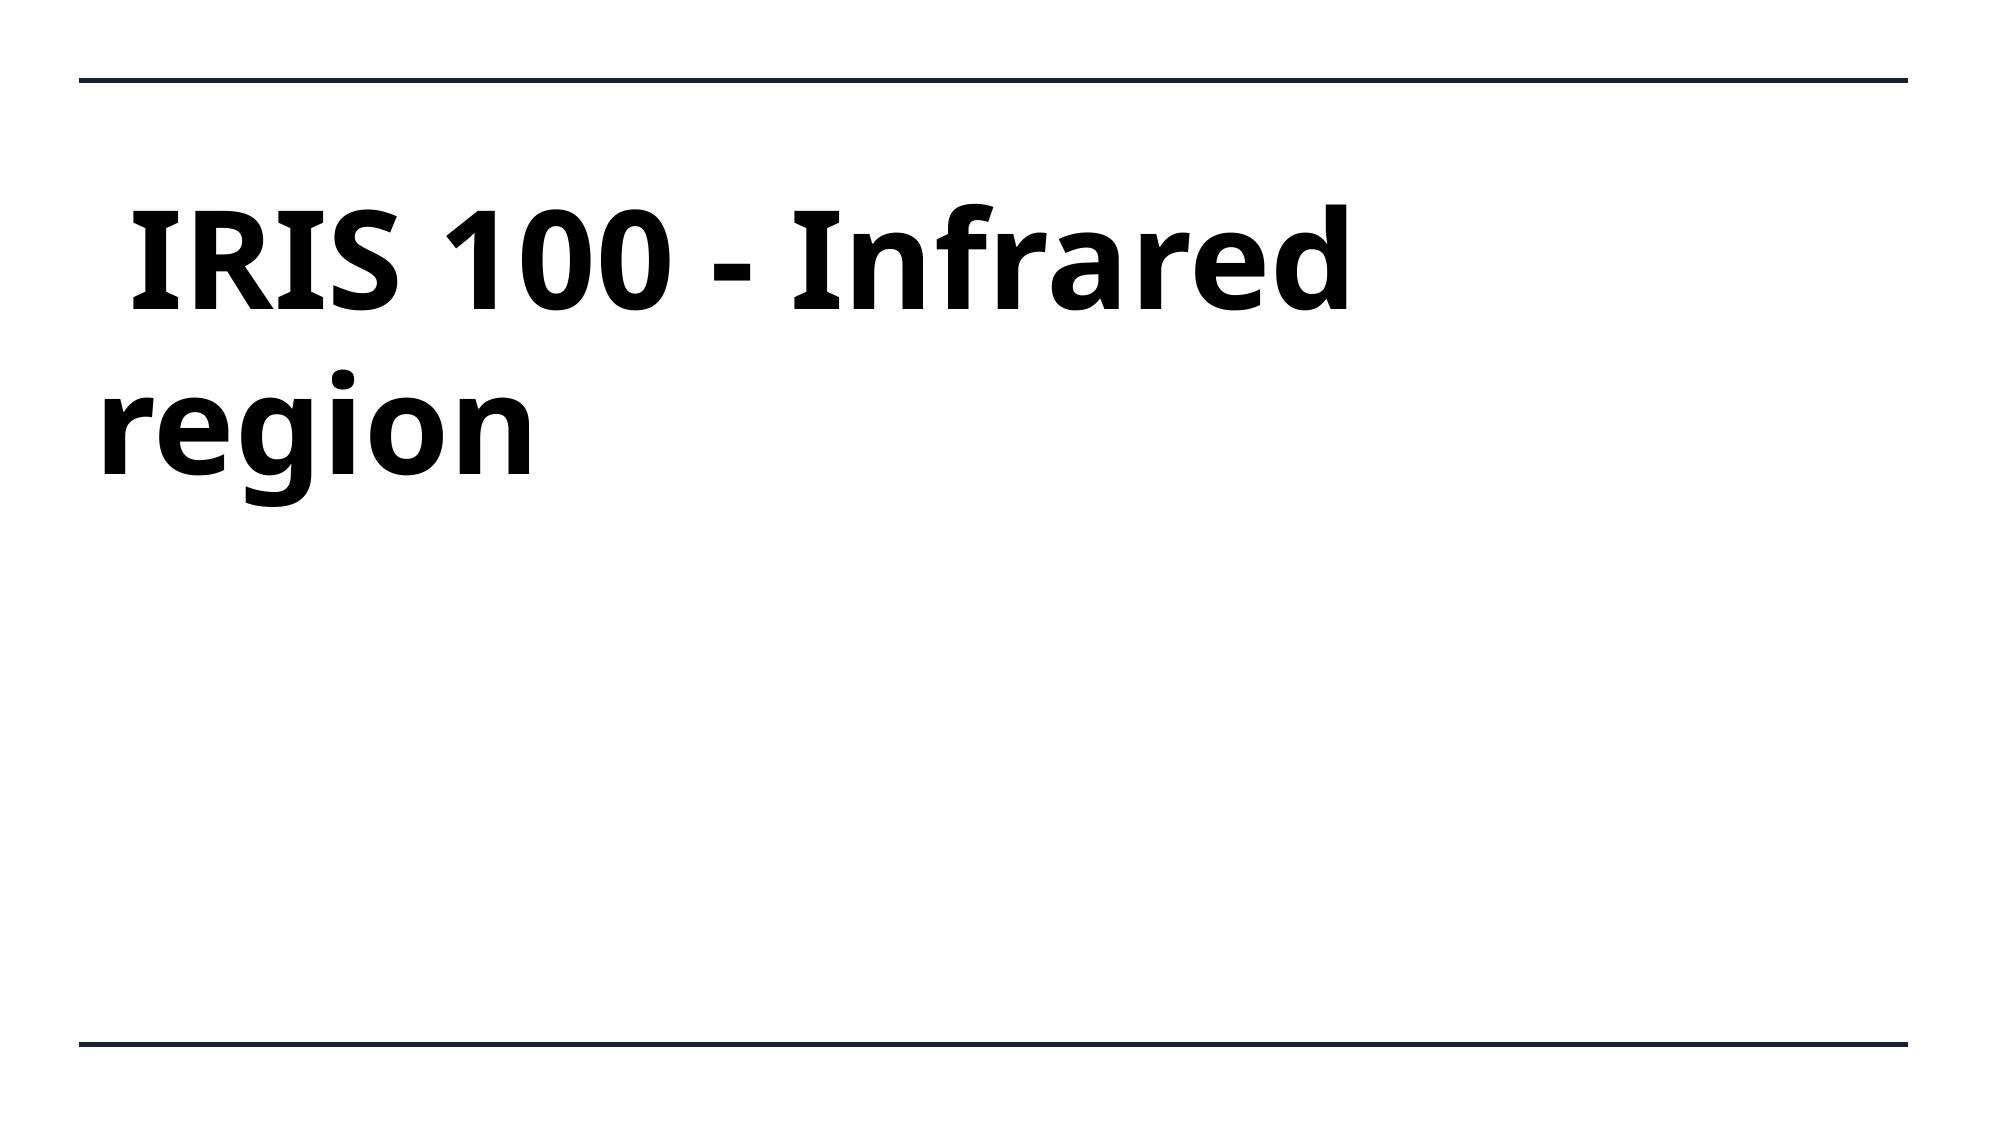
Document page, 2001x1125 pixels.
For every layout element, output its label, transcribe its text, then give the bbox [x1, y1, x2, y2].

title IRIS 100 - Infrared region [79, 160, 1824, 515]
